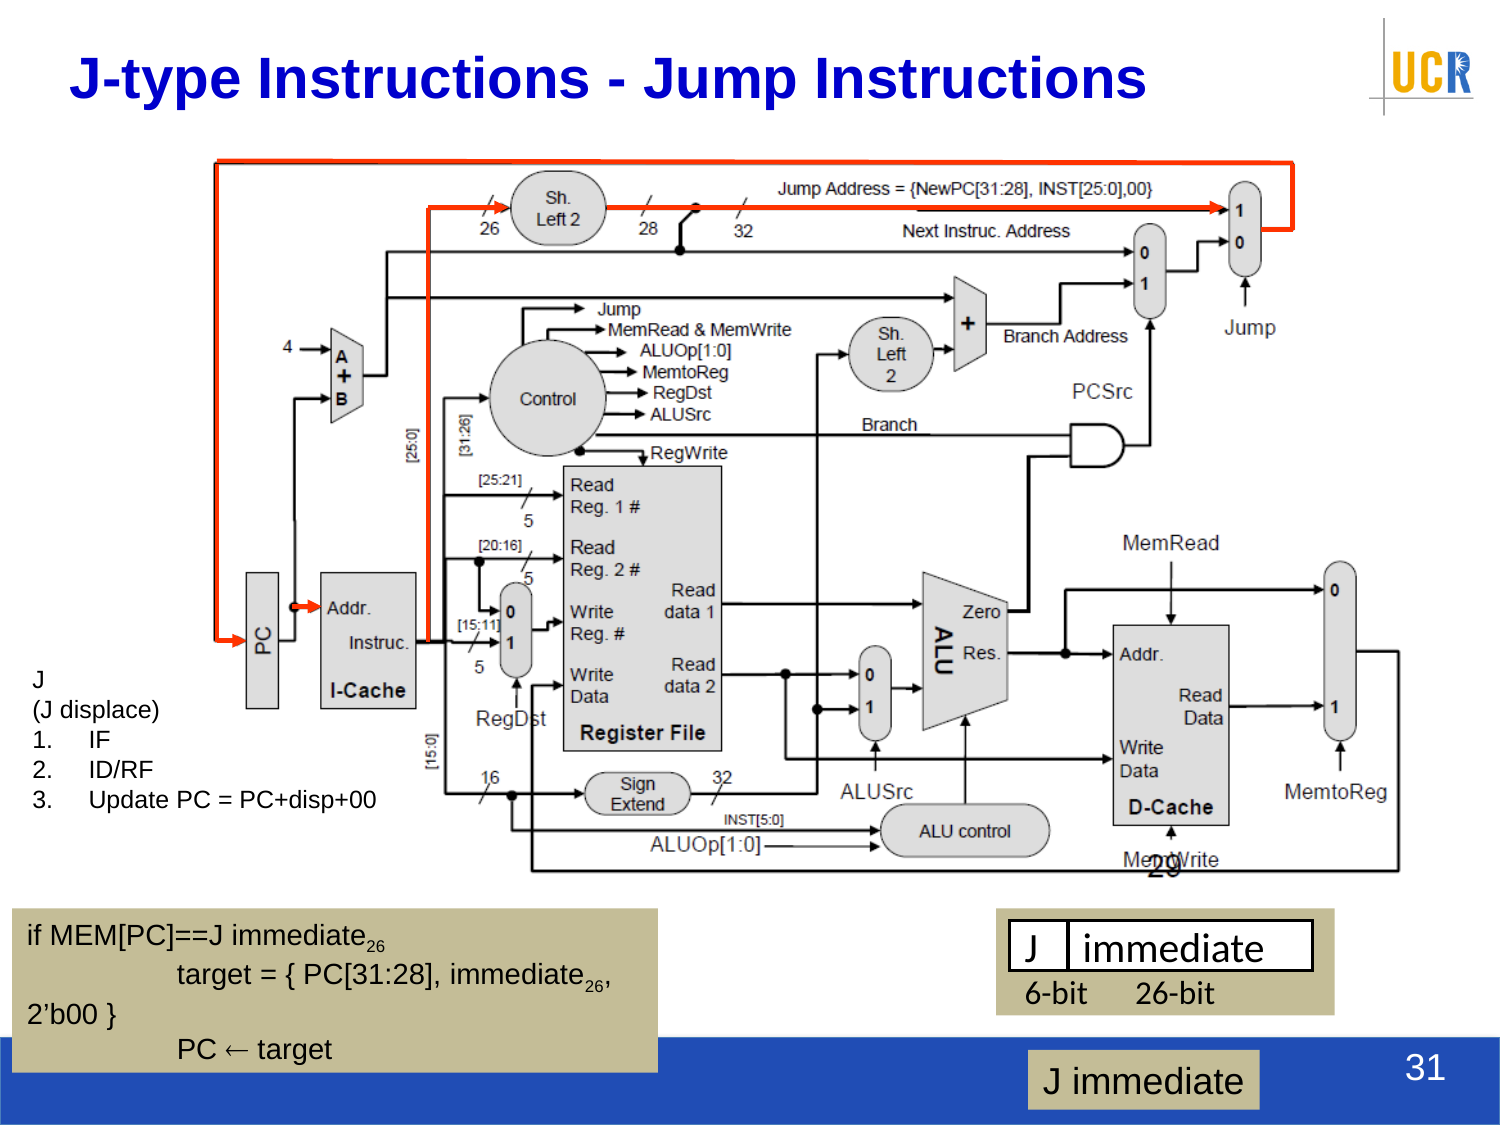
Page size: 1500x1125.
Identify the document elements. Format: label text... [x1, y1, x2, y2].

text_box J 6-bit [1009, 920, 1067, 971]
picture [1361, 0, 1500, 125]
text_box [996, 908, 1335, 1016]
text_box J immediate [1028, 1049, 1260, 1110]
text_box immediate 26-bit [1067, 920, 1313, 971]
text_box J (J displace) IF ID/RF Update PC = PC+disp+00 [17, 656, 201, 821]
picture [206, 153, 1406, 879]
slide_number 31 [1397, 1035, 1457, 1125]
text_box if MEM[PC]==J immediate26 target = { PC[31:28], immediate26, 2’b00 } PC  target [12, 908, 658, 1073]
title J-type Instructions - Jump Instructions [62, 24, 1313, 125]
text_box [216, 160, 1294, 164]
